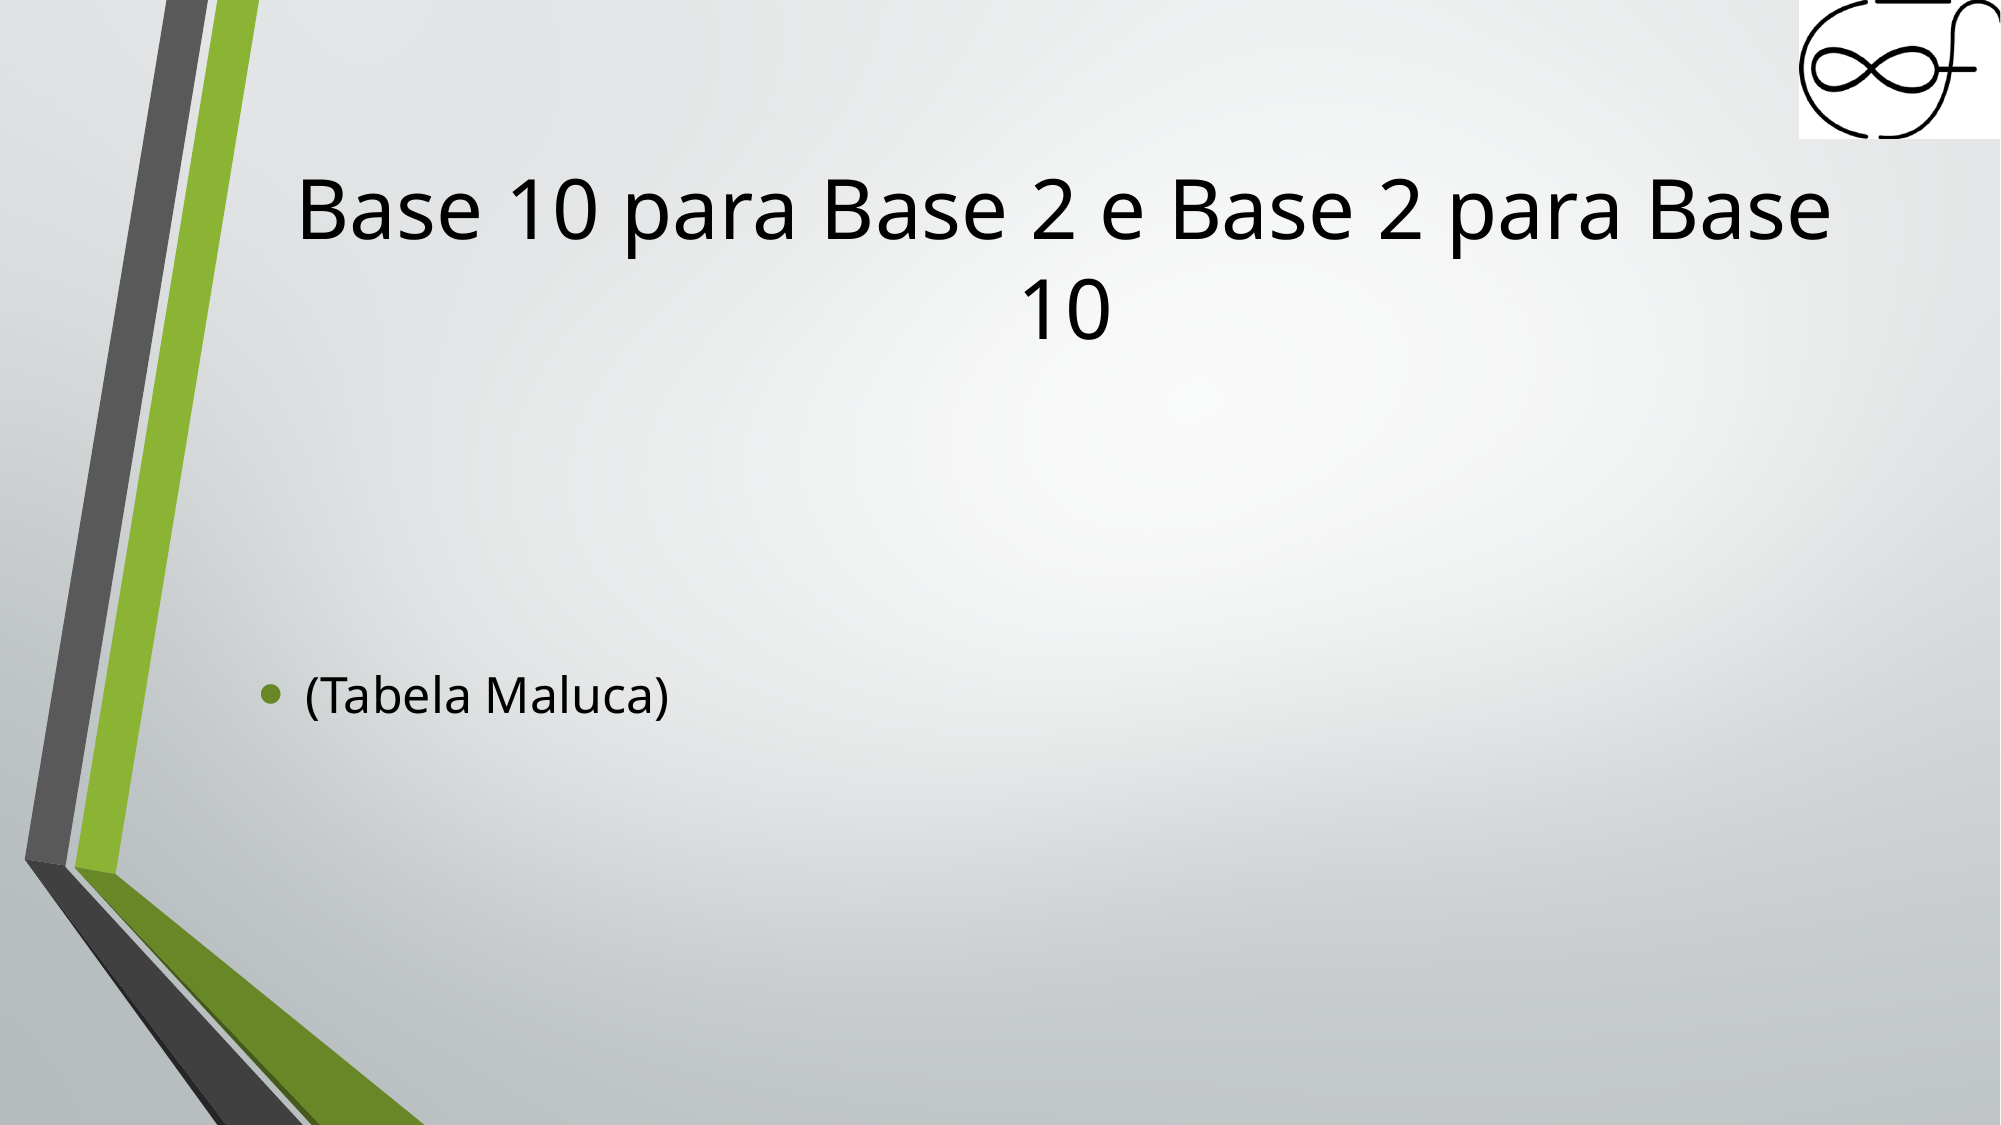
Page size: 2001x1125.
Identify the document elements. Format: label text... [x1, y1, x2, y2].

title Base 10 para Base 2 e Base 2 para Base 10 [243, 112, 1887, 400]
picture [1799, 0, 2001, 139]
list (Tabela Maluca) [243, 437, 1887, 950]
